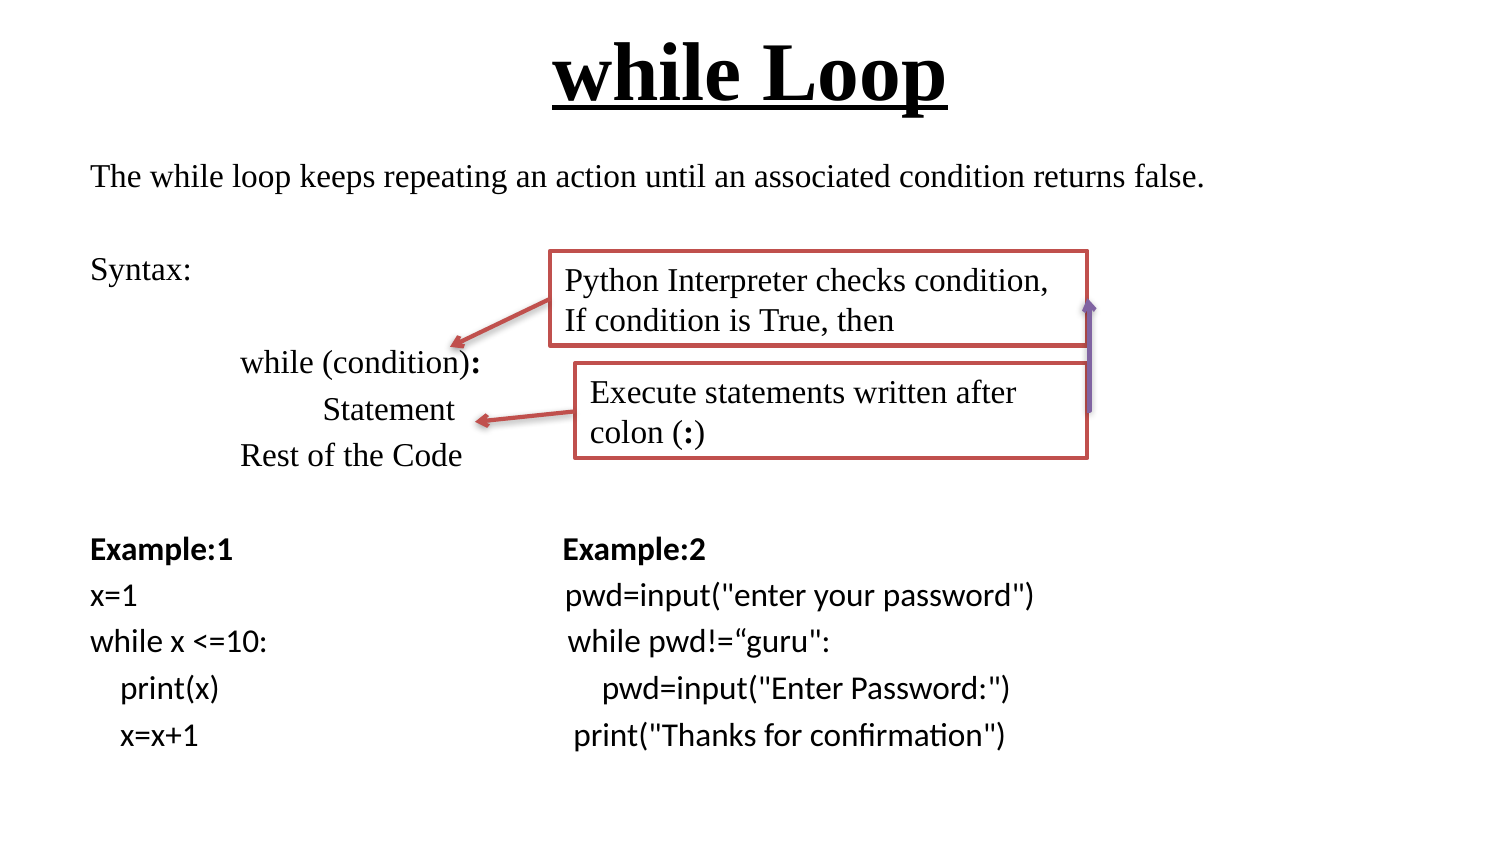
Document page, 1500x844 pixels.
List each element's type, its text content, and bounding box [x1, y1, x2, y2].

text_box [474, 411, 576, 423]
title while Loop [75, 0, 1425, 138]
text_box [449, 298, 551, 348]
list The while loop keeps repeating an action until an associated condition returns false. Syntax: while (condition): Statement Rest of the Code Example:1 Example:2 x=1 pwd=input("enter your password") while x <=10: while pwd!=“guru": print(x) pwd=input("Enter Password:") x=x+1 print("Thanks for confirmation") [75, 146, 1425, 792]
text_box Python Interpreter checks condition, If condition is True, then [548, 249, 1089, 348]
text_box Execute statements written after colon (:) [573, 361, 1089, 460]
